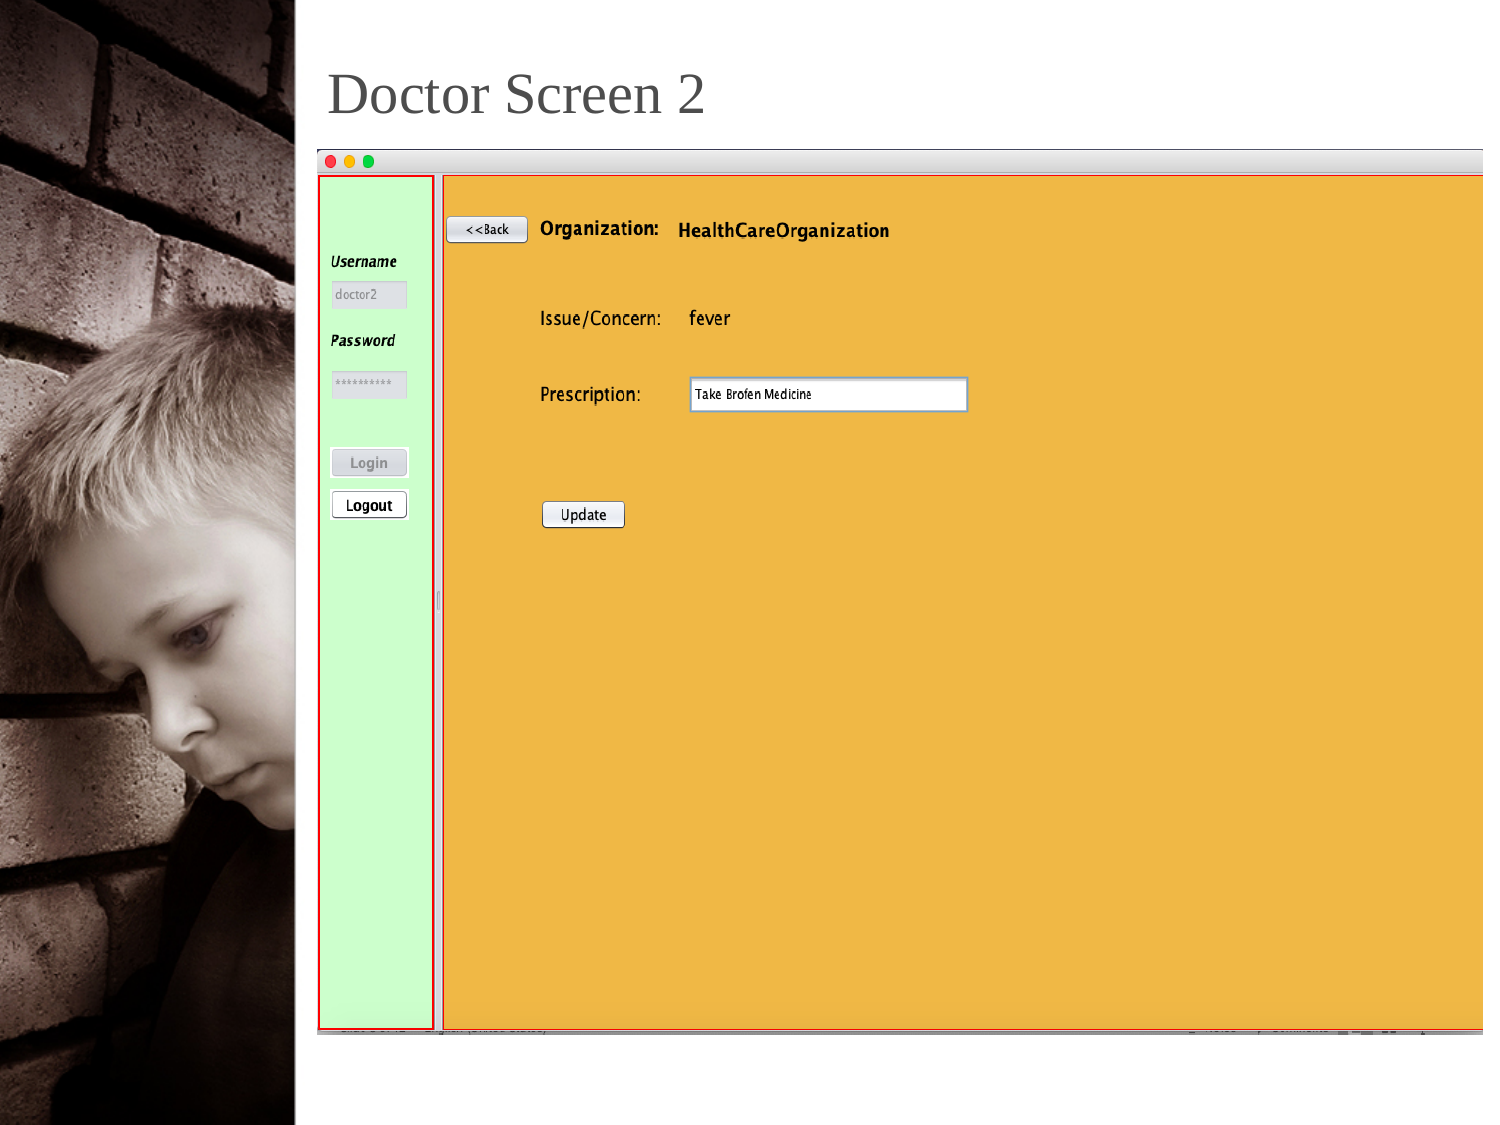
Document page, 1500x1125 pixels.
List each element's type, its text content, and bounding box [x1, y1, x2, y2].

title Doctor Screen 2 [312, 30, 1471, 150]
picture [0, 0, 1500, 1125]
